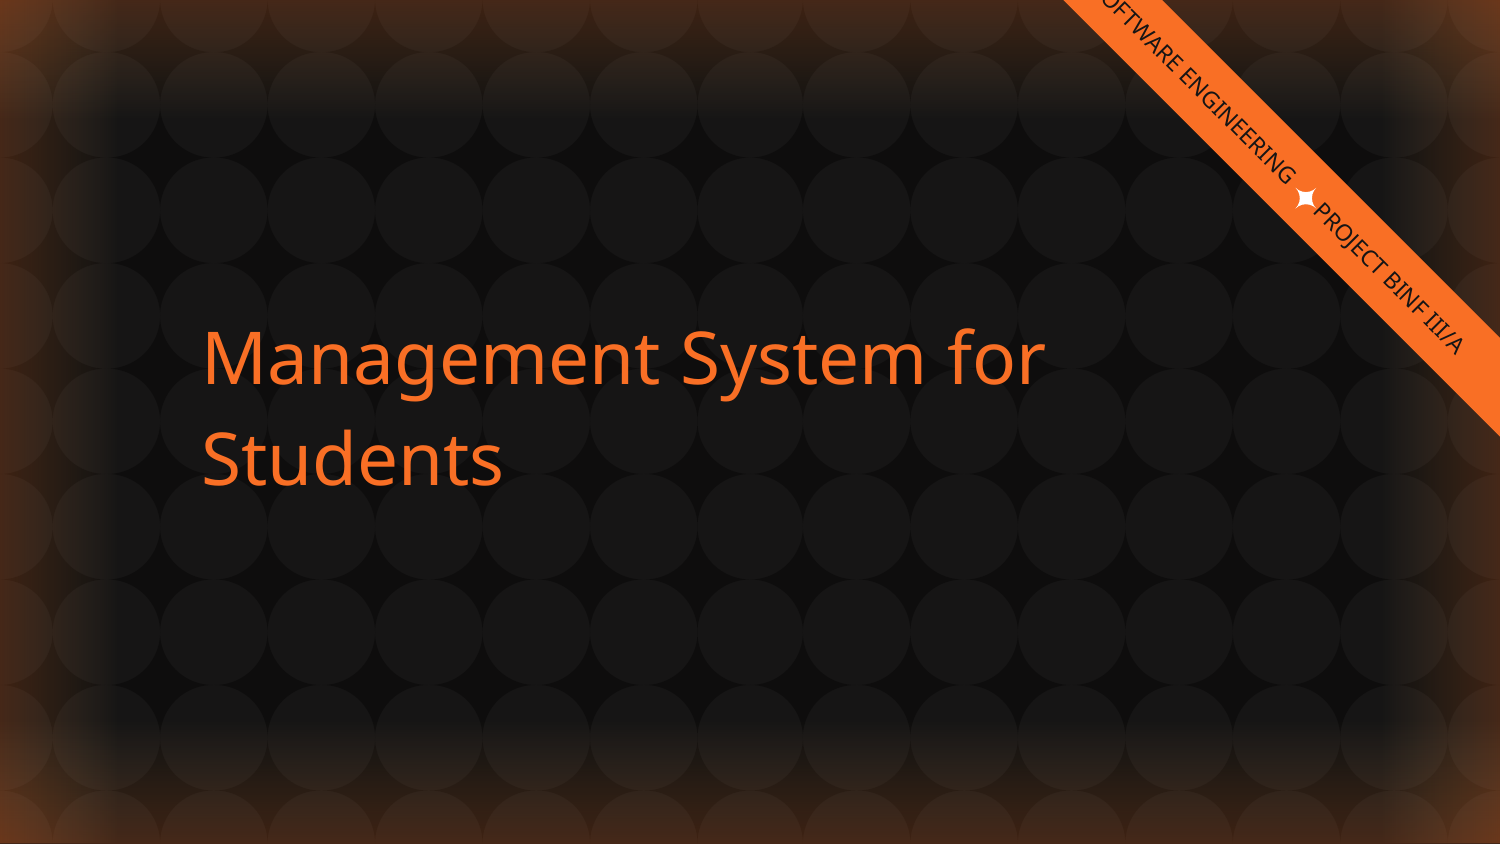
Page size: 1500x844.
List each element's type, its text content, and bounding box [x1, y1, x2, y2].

title Management System for Students [186, 247, 1314, 652]
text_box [994, 157, 1500, 229]
